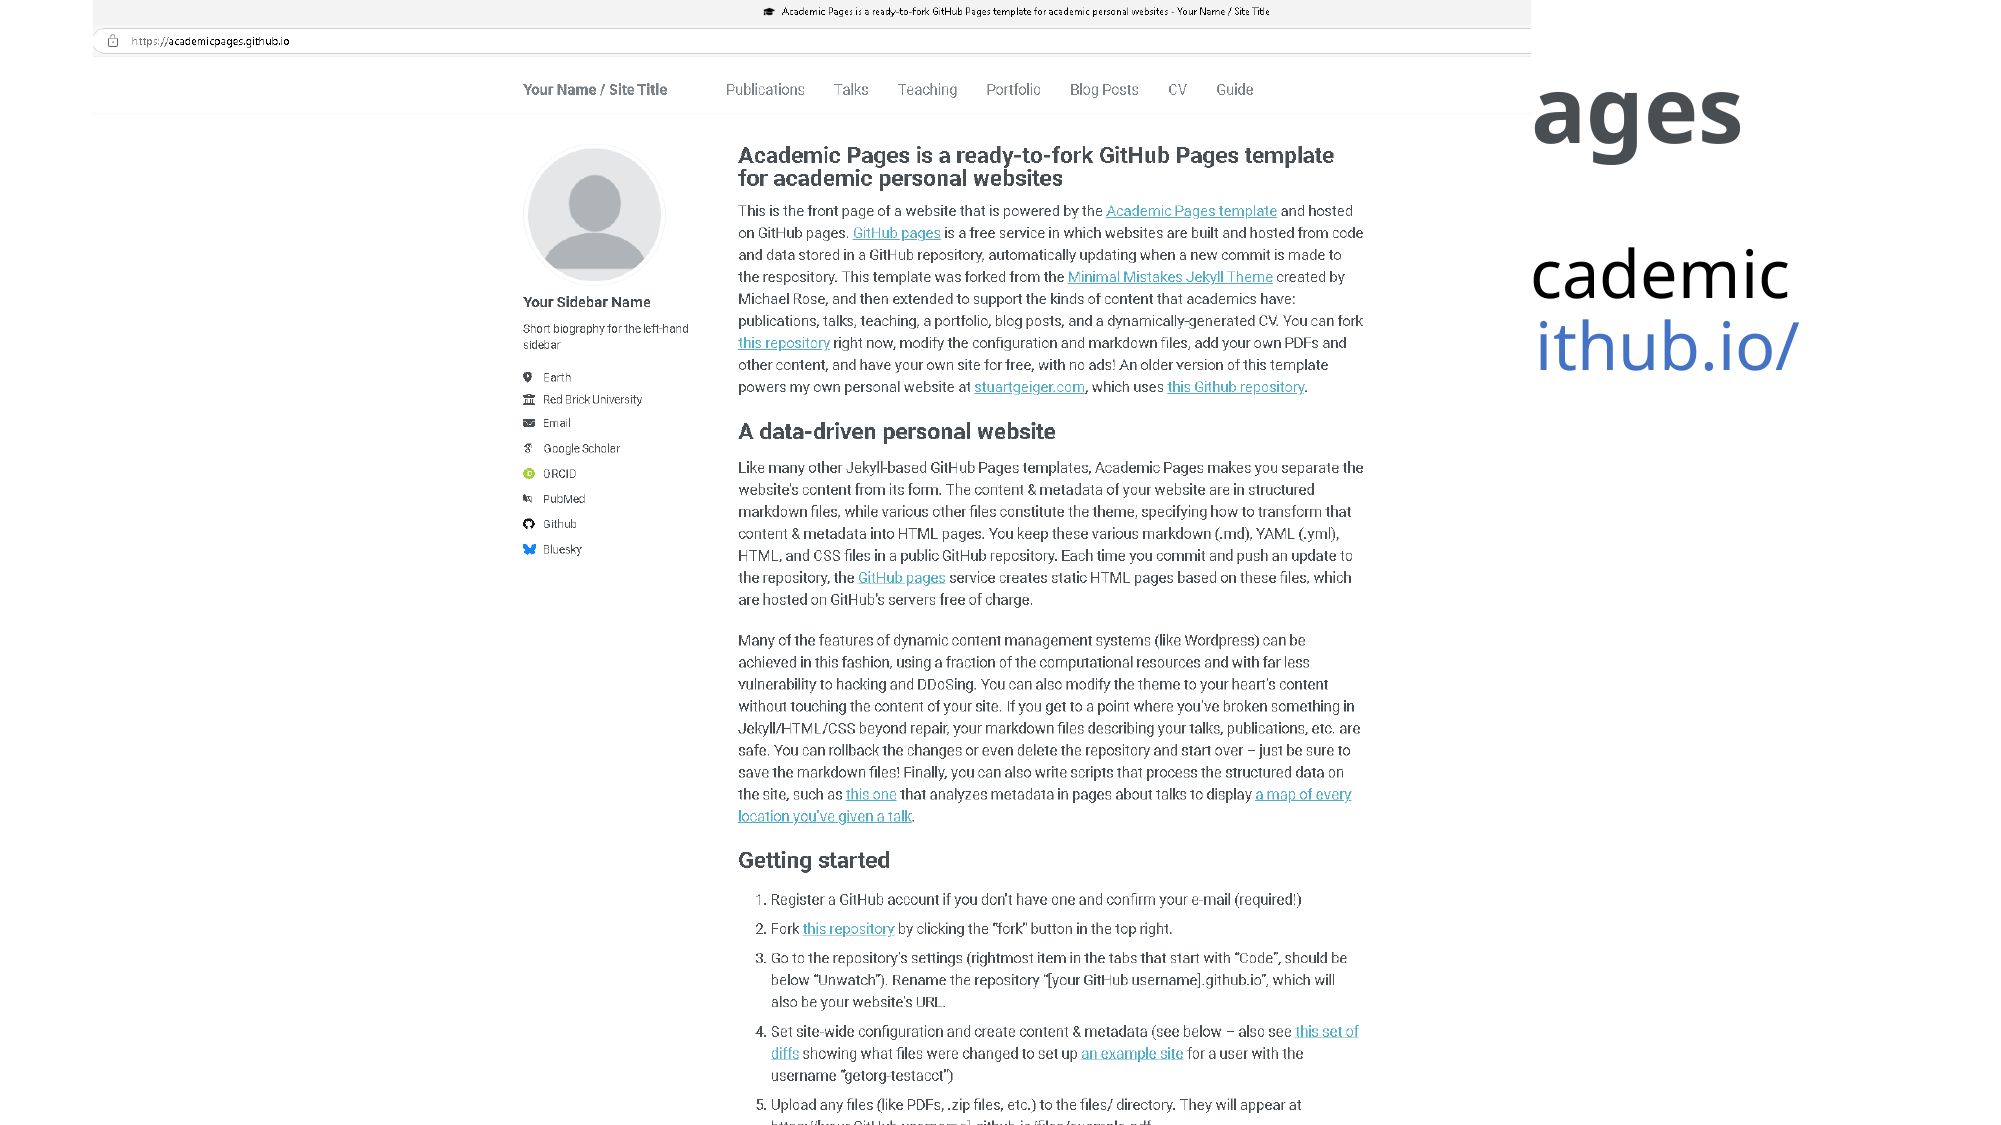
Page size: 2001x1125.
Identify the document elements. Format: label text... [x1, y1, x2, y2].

picture [93, 0, 1531, 1125]
list a ready-to-fork GitHub Pages template for academic personal websites. https://academicpages.github.io/ Free and simple Delete& add pages as you like [1531, 233, 2000, 948]
title A easy way to start: Academic Pages [1531, 59, 1863, 233]
